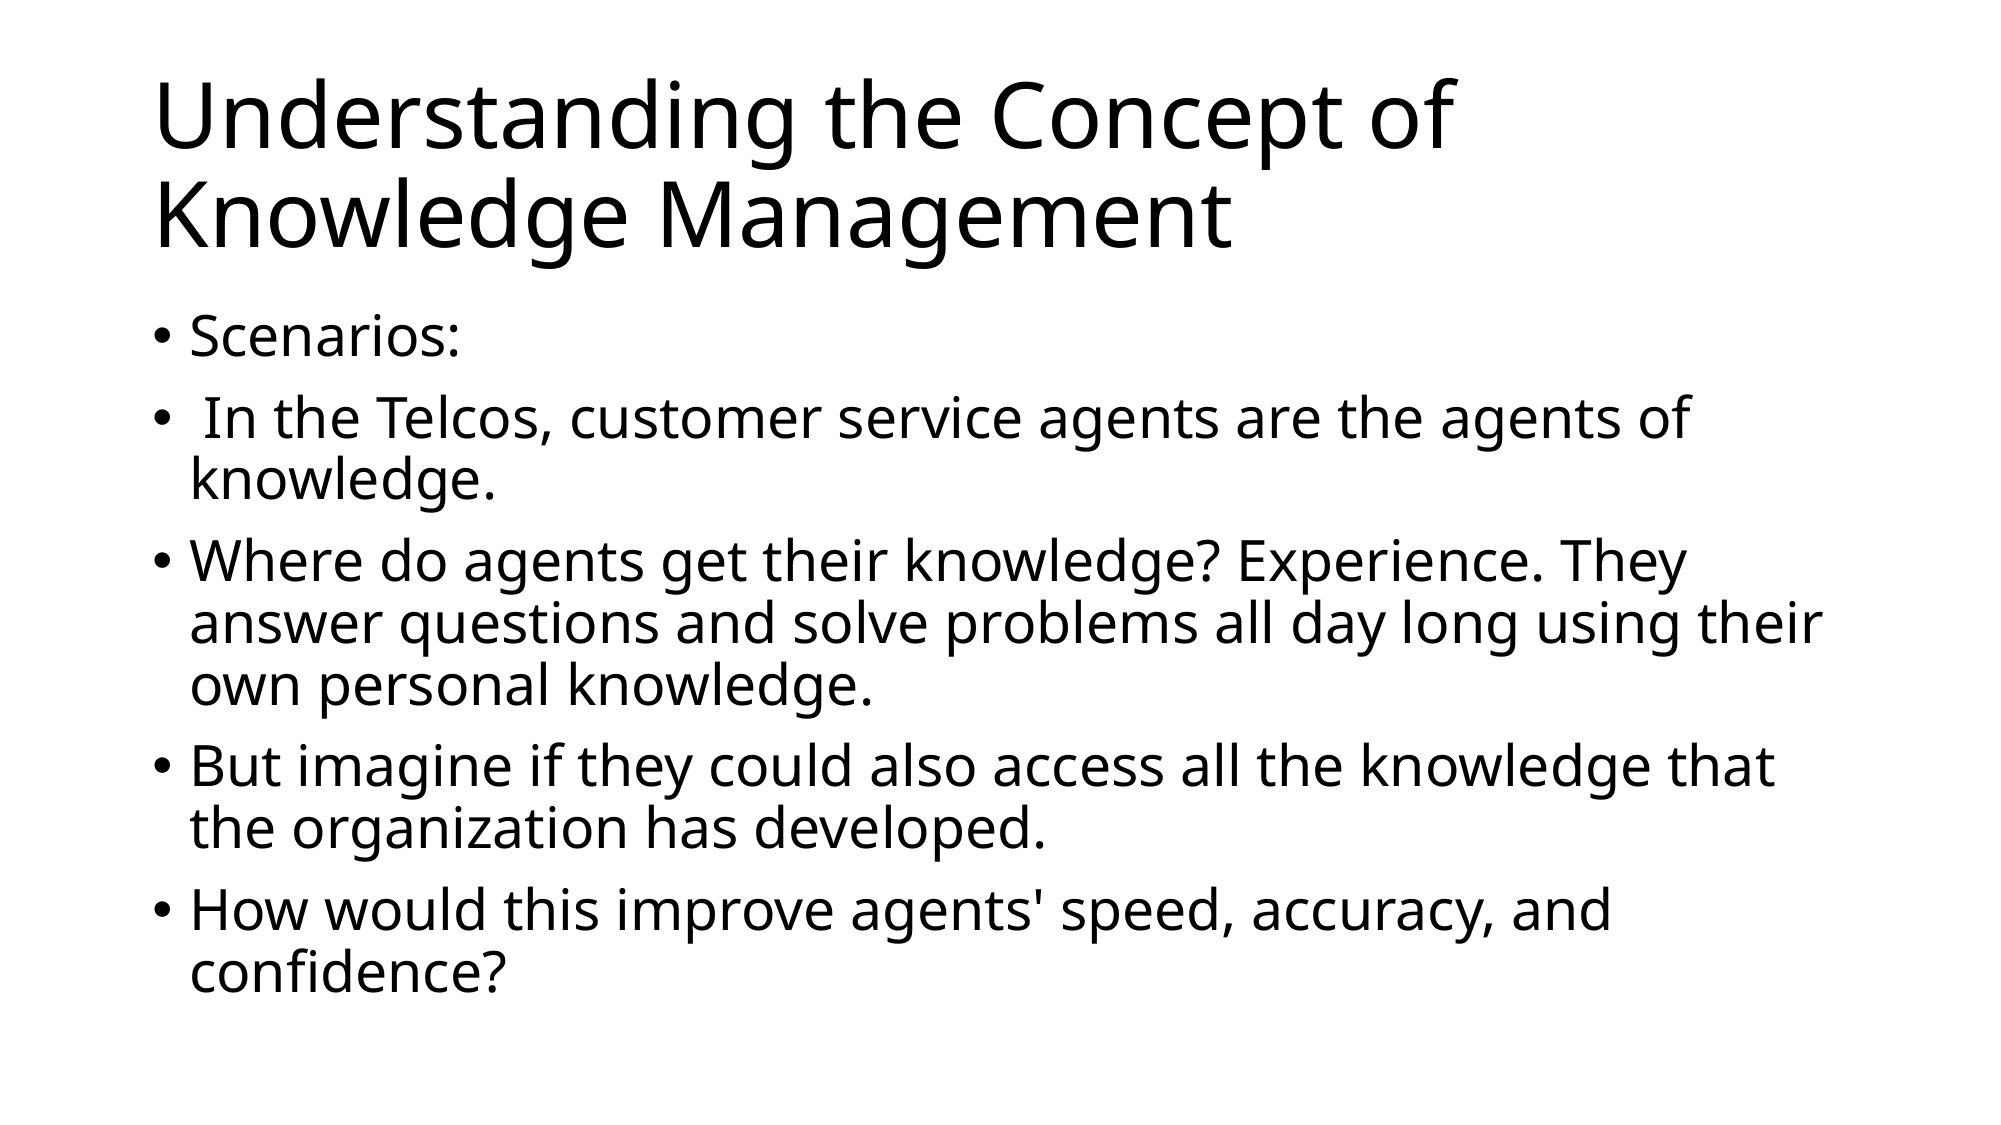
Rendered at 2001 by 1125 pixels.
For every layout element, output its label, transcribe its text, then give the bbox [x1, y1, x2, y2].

list Scenarios: In the Telcos, customer service agents are the agents of knowledge. Where do agents get their knowledge? Experience. They answer questions and solve problems all day long using their own personal knowledge. But imagine if they could also access all the knowledge that the organization has developed. How would this improve agents' speed, accuracy, and confidence? [137, 299, 1863, 1014]
title Understanding the Concept of Knowledge Management [137, 59, 1863, 278]
